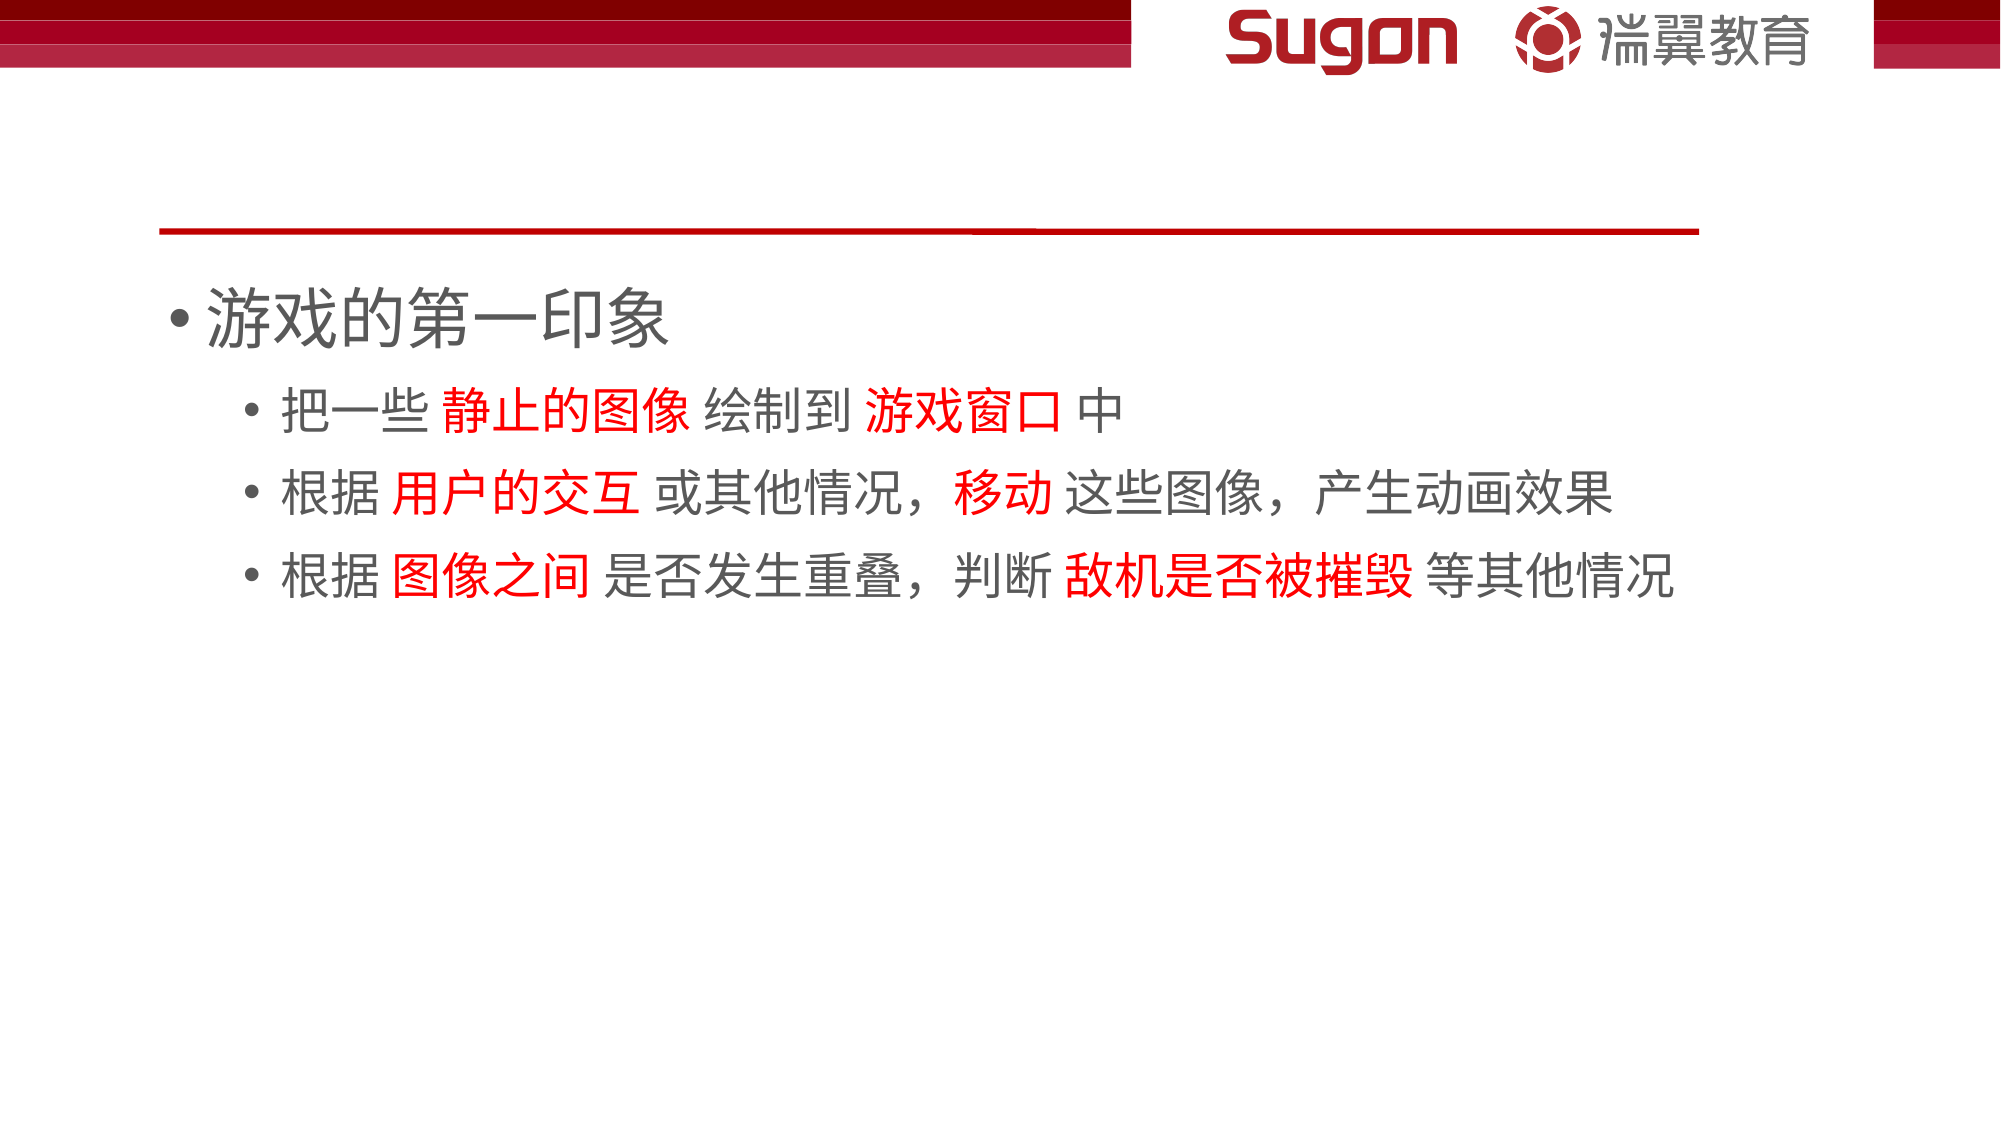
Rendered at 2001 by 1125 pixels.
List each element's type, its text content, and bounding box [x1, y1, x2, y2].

list 游戏的第一印象 把一些 静止的图像 绘制到 游戏窗口 中 根据 用户的交互 或其他情况，移动 这些图像，产生动画效果 根据 图像之间 是否发生重叠，判断 敌机是否被摧毁 等其他情况 [153, 253, 1879, 1028]
picture [1194, 0, 1484, 102]
picture [1515, 6, 1809, 73]
